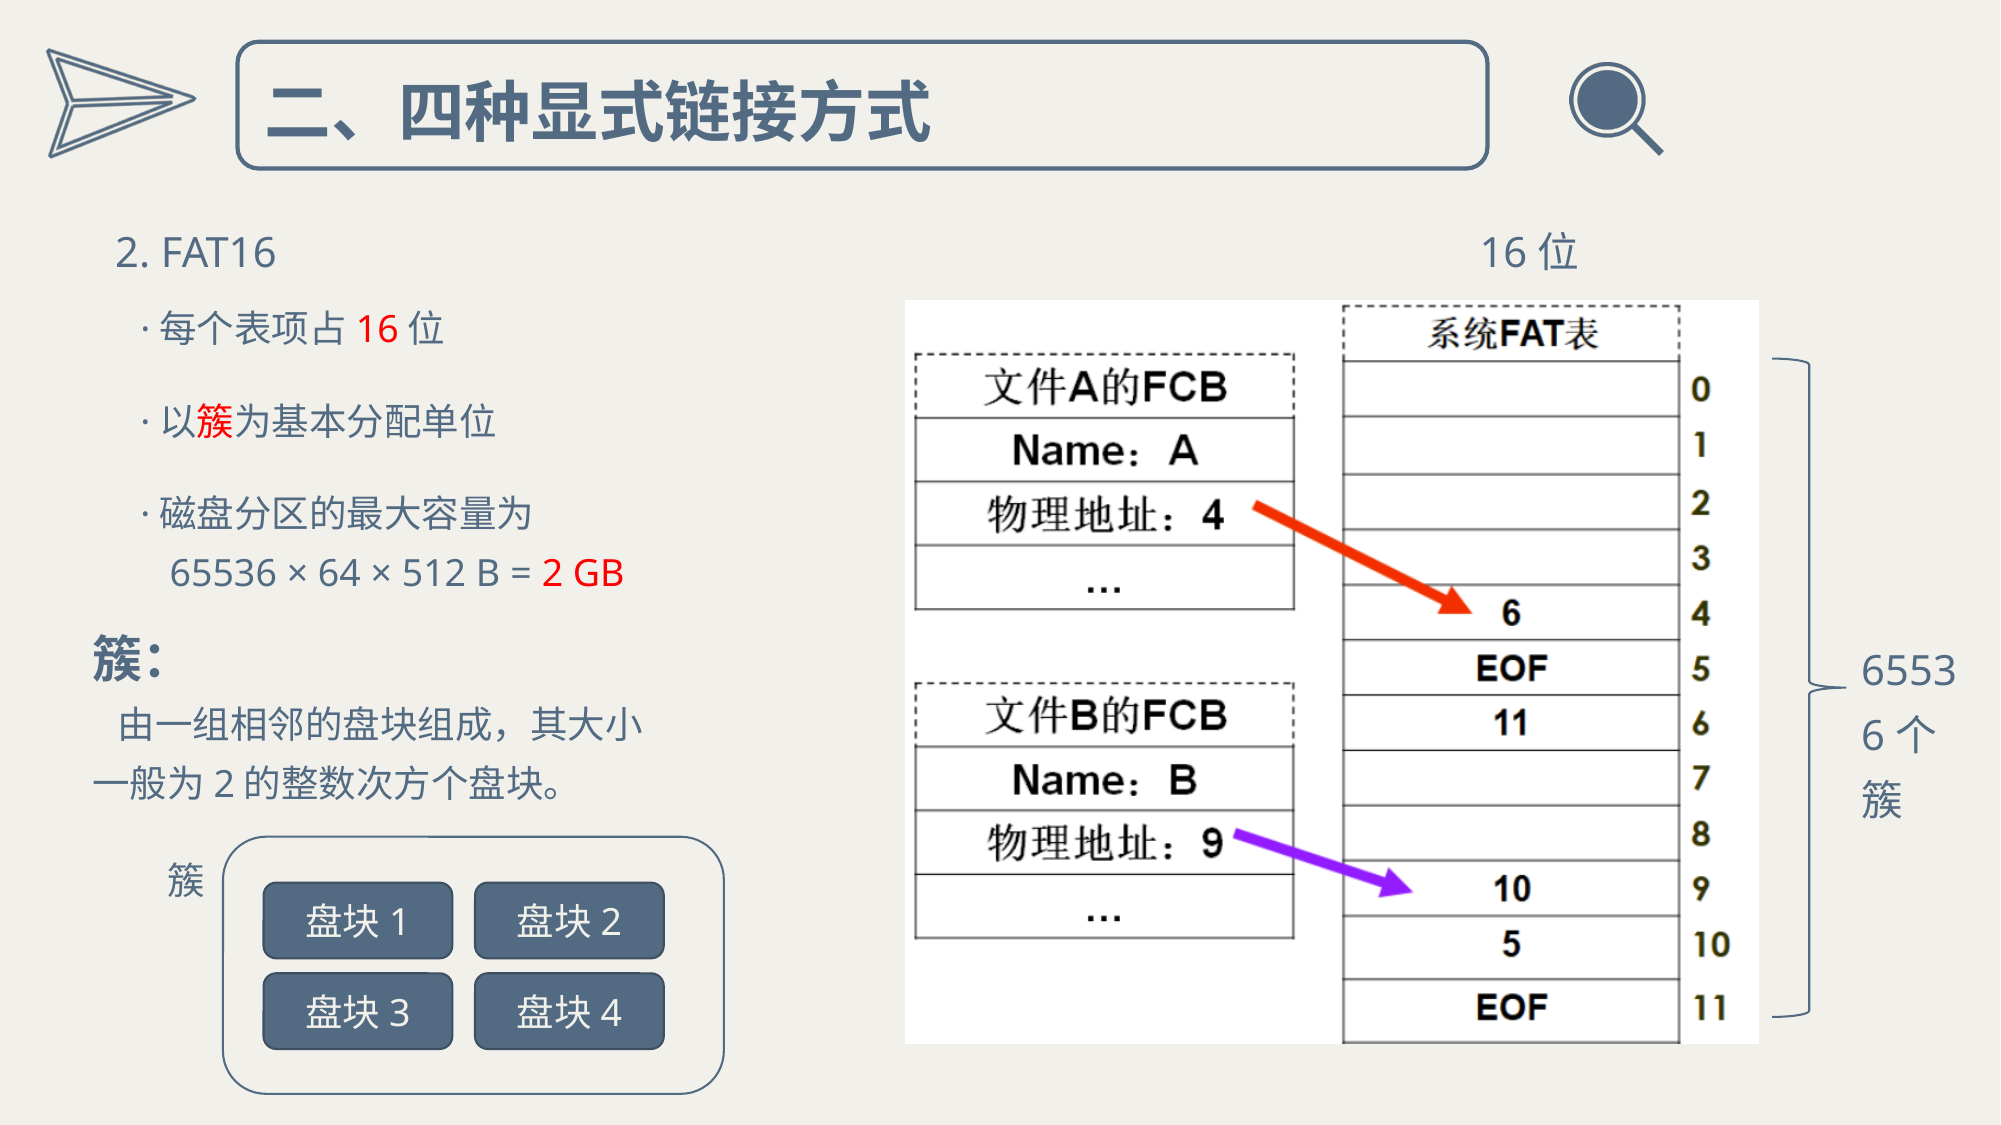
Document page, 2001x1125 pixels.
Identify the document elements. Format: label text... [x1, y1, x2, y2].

picture [1569, 62, 1664, 156]
text_box 盘块2 [473, 881, 665, 960]
text_box 盘块4 [473, 972, 665, 1051]
text_box 盘块1 [262, 881, 454, 960]
picture [905, 300, 1759, 1044]
text_box ·以簇为基本分配单位 [125, 377, 831, 451]
text_box 65536个簇 [1846, 621, 1990, 832]
text_box 簇： 由一组相邻的盘块组成，其大小一般为2的整数次方个盘块。 [77, 602, 681, 813]
text_box ·磁盘分区的最大容量为 65536 × 64 × 512 B = 2 GB [125, 469, 816, 602]
text_box [1772, 357, 1846, 1018]
text_box 16位 [1464, 203, 1613, 283]
text_box 2. FAT16 [100, 203, 847, 283]
picture [0, 2, 196, 203]
text_box [1475, 42, 1489, 168]
text_box 盘块3 [262, 972, 454, 1051]
text_box ·每个表项占16位 [125, 284, 624, 358]
text_box [221, 835, 725, 1095]
text_box [236, 43, 249, 168]
text_box 二、四种显式链接方式 [249, 22, 1475, 188]
text_box 簇 [152, 836, 289, 910]
